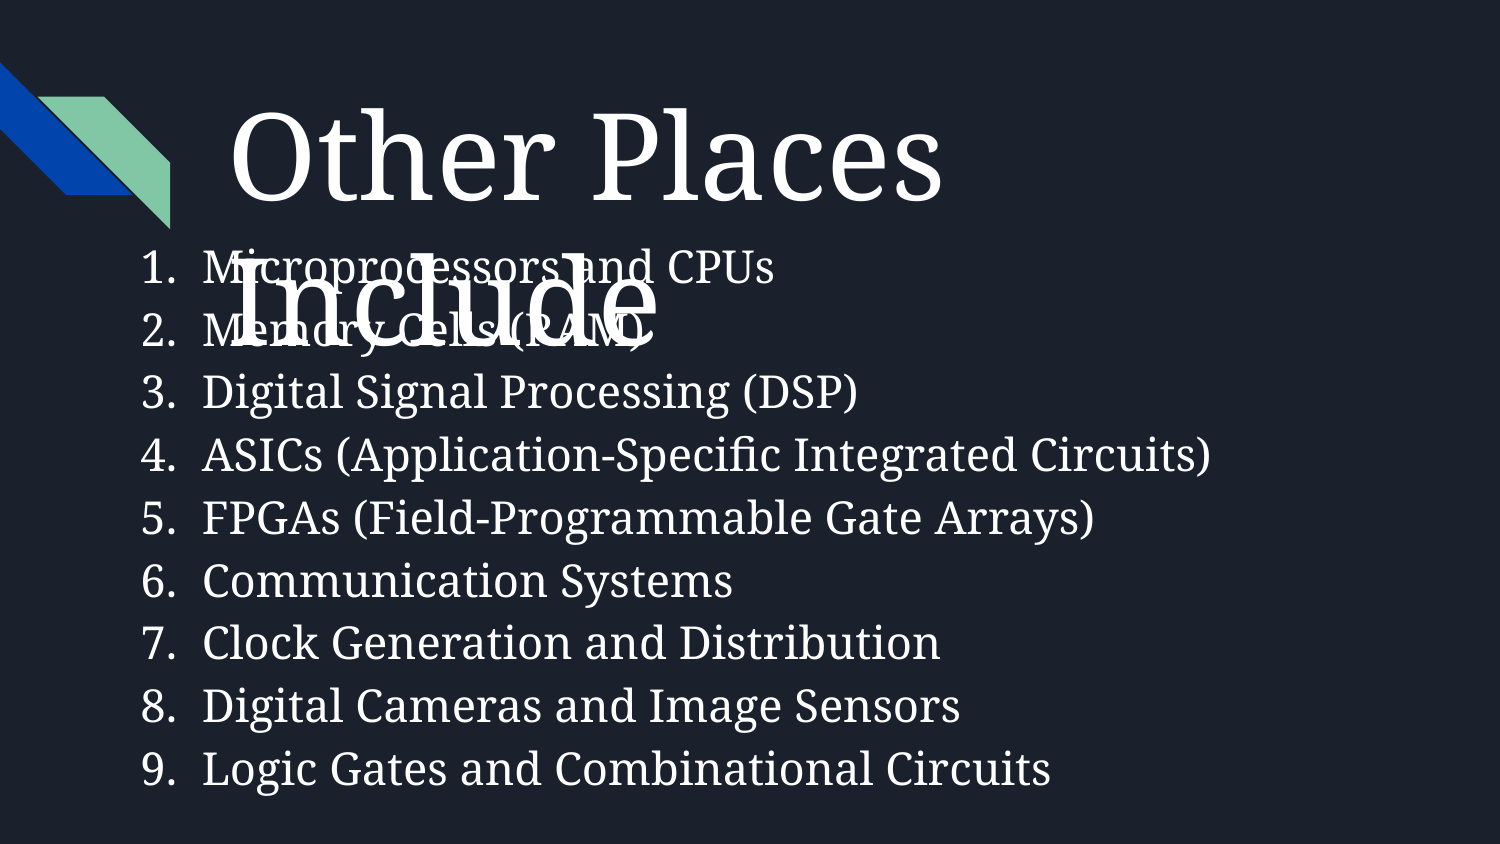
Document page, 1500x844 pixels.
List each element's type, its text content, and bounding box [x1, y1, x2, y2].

list Microprocessors and CPUs Memory Cells (RAM) Digital Signal Processing (DSP) ASICs (Application-Specific Integrated Circuits) FPGAs (Field-Programmable Gate Arrays) Communication Systems Clock Generation and Distribution Digital Cameras and Image Sensors Logic Gates and Combinational Circuits [109, 214, 1265, 826]
title Other Places Include [212, 64, 1368, 215]
